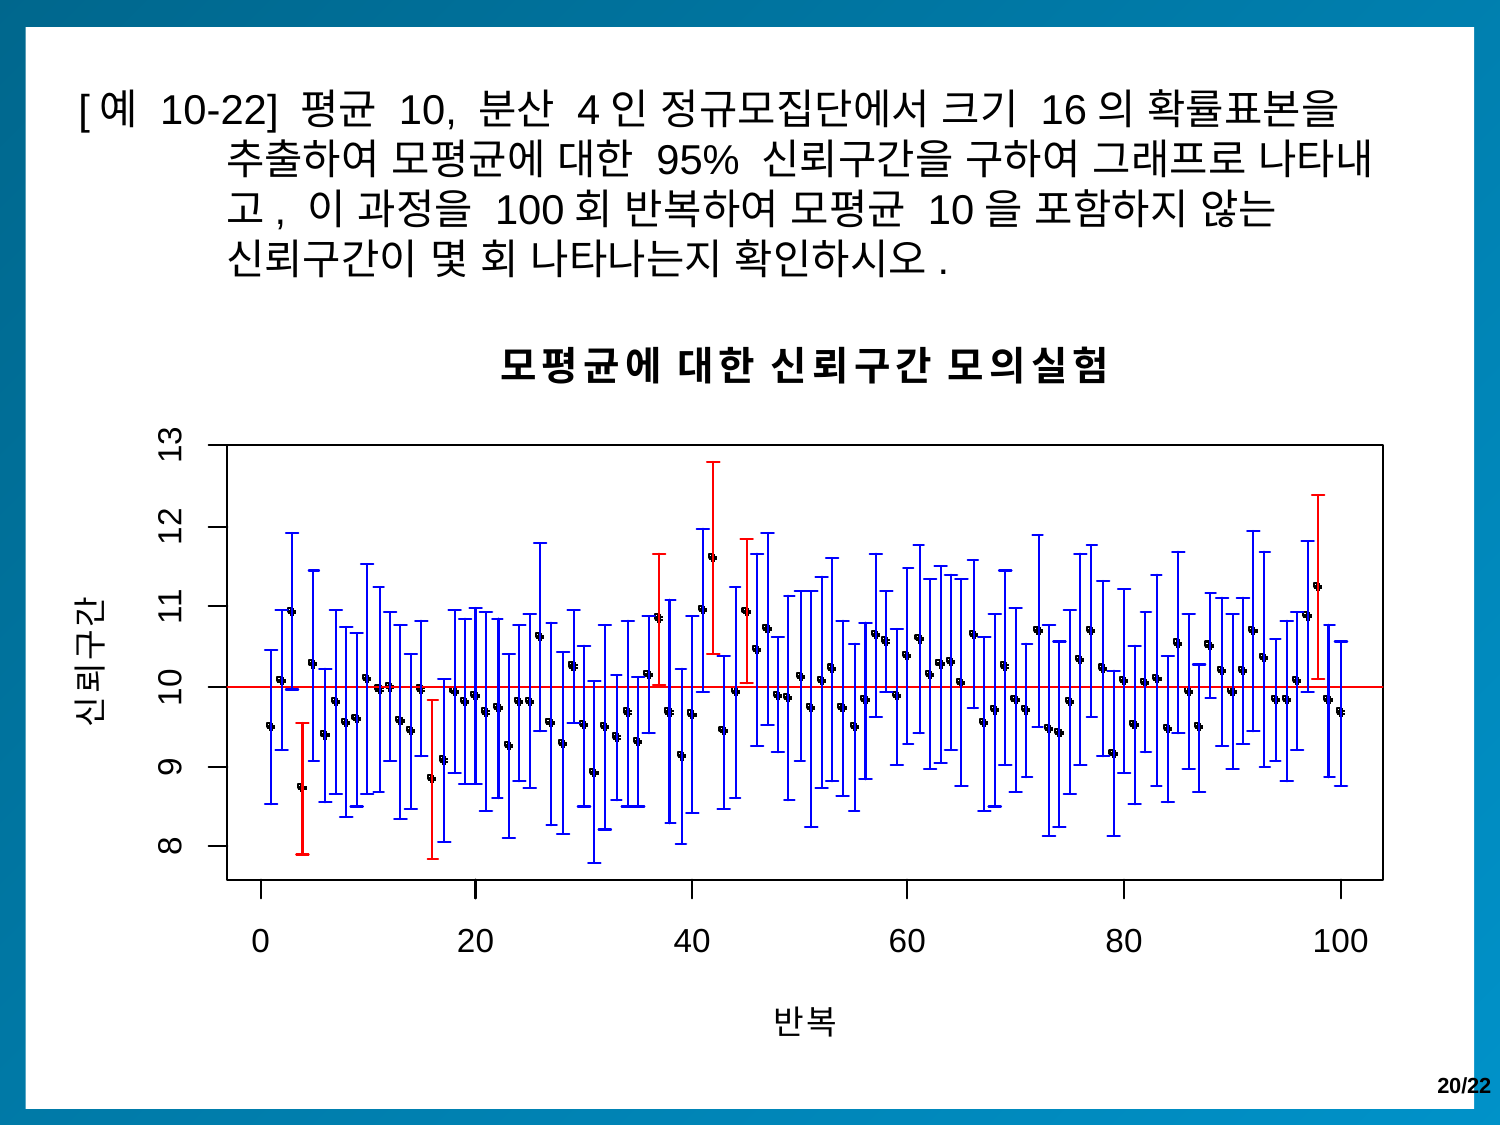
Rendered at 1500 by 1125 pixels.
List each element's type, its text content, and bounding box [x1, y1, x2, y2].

picture [64, 281, 1467, 1083]
text_box [예 10-22] 평균 10, 분산 4인 정규모집단에서 크기 16의 확률표본을 추출하여 모평균에 대한 95% 신뢰구간을 구하여 그래프로 나타내고, 이 과정을 100회 반복하여 모평균 10을 포함하지 않는 신뢰구간이 몇 회 나타나는지 확인하시오. [63, 75, 1434, 281]
